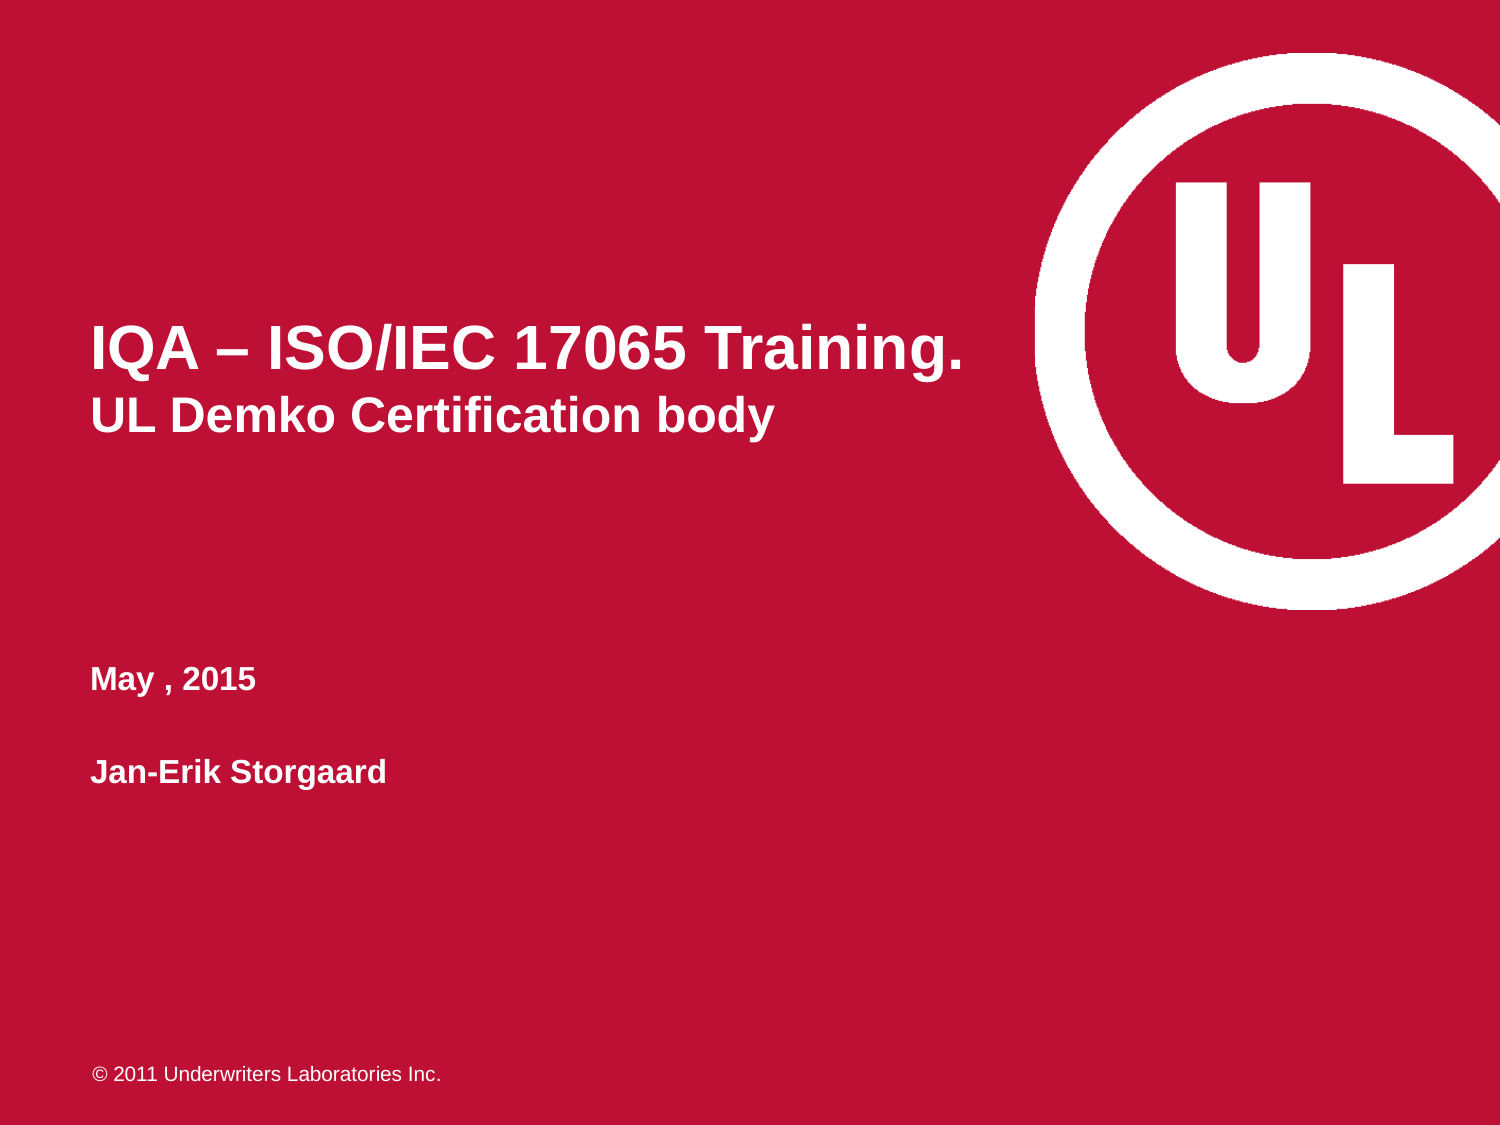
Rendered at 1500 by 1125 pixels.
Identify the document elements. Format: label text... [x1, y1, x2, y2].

subtitle May , 2015 Jan-Erik Storgaard [74, 649, 987, 942]
picture [1034, 53, 1500, 610]
title IQA – ISO/IEC 17065 Training. UL Demko Certification body [74, 299, 987, 530]
